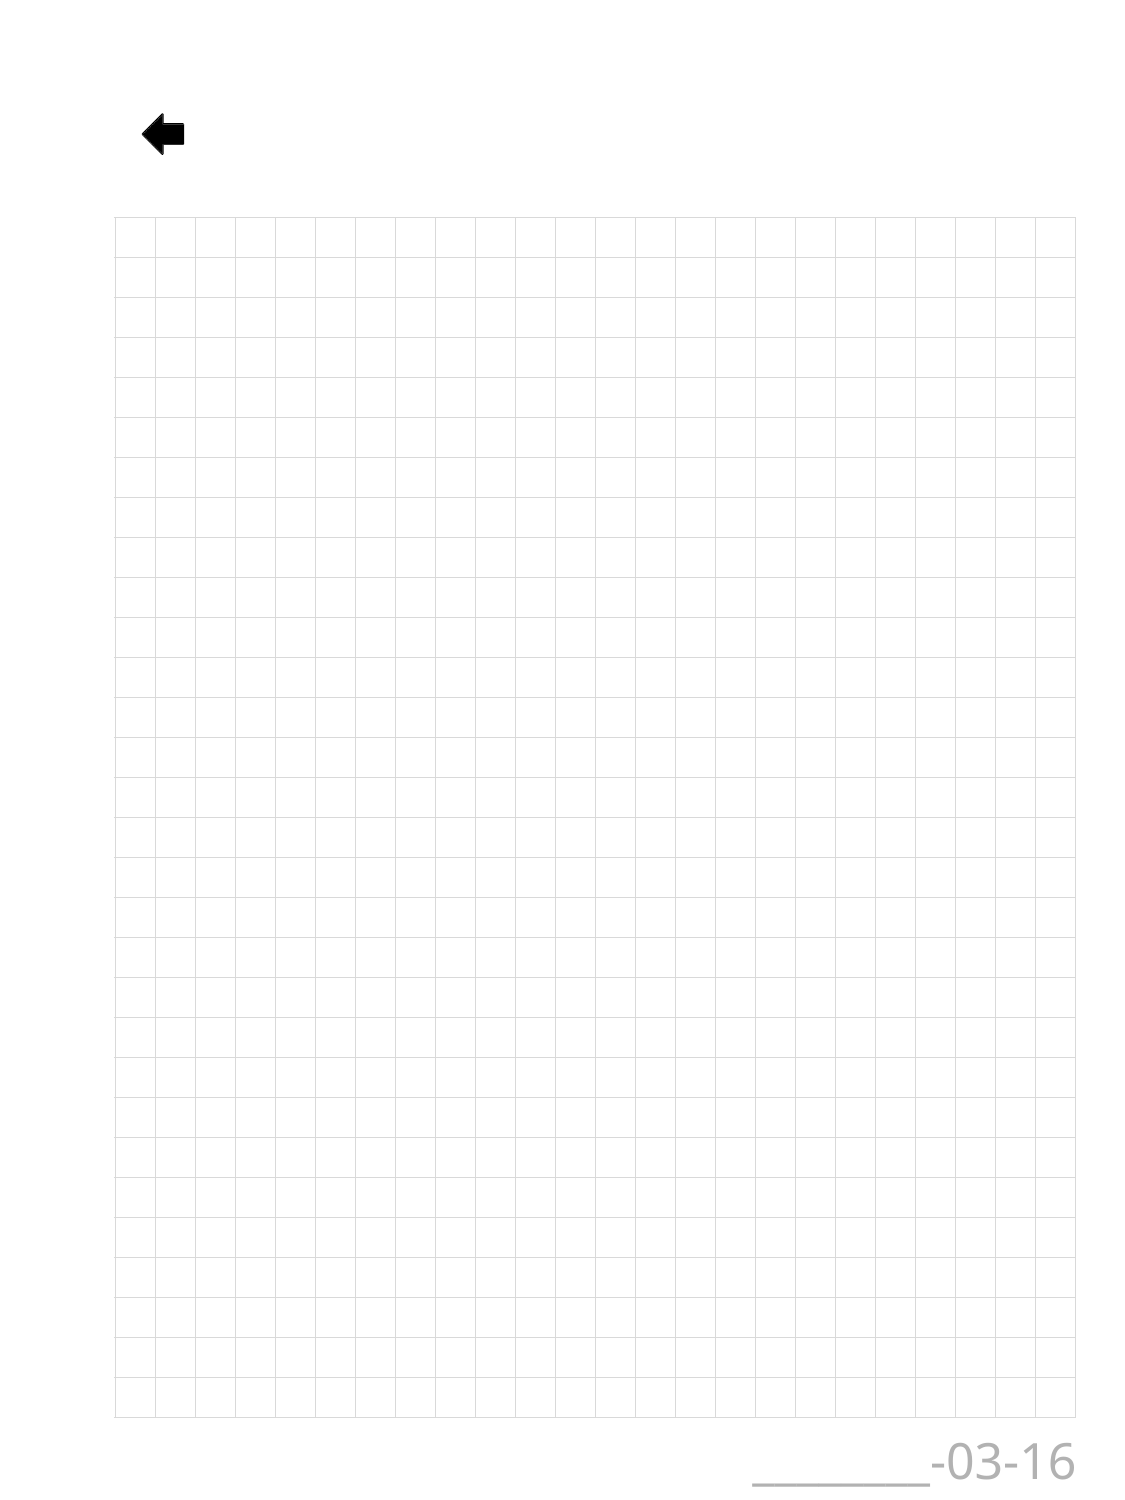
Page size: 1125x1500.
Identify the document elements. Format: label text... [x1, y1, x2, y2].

picture [142, 114, 184, 155]
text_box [113, 113, 1077, 1418]
slide_number ________-03-16 [537, 1430, 1077, 1491]
